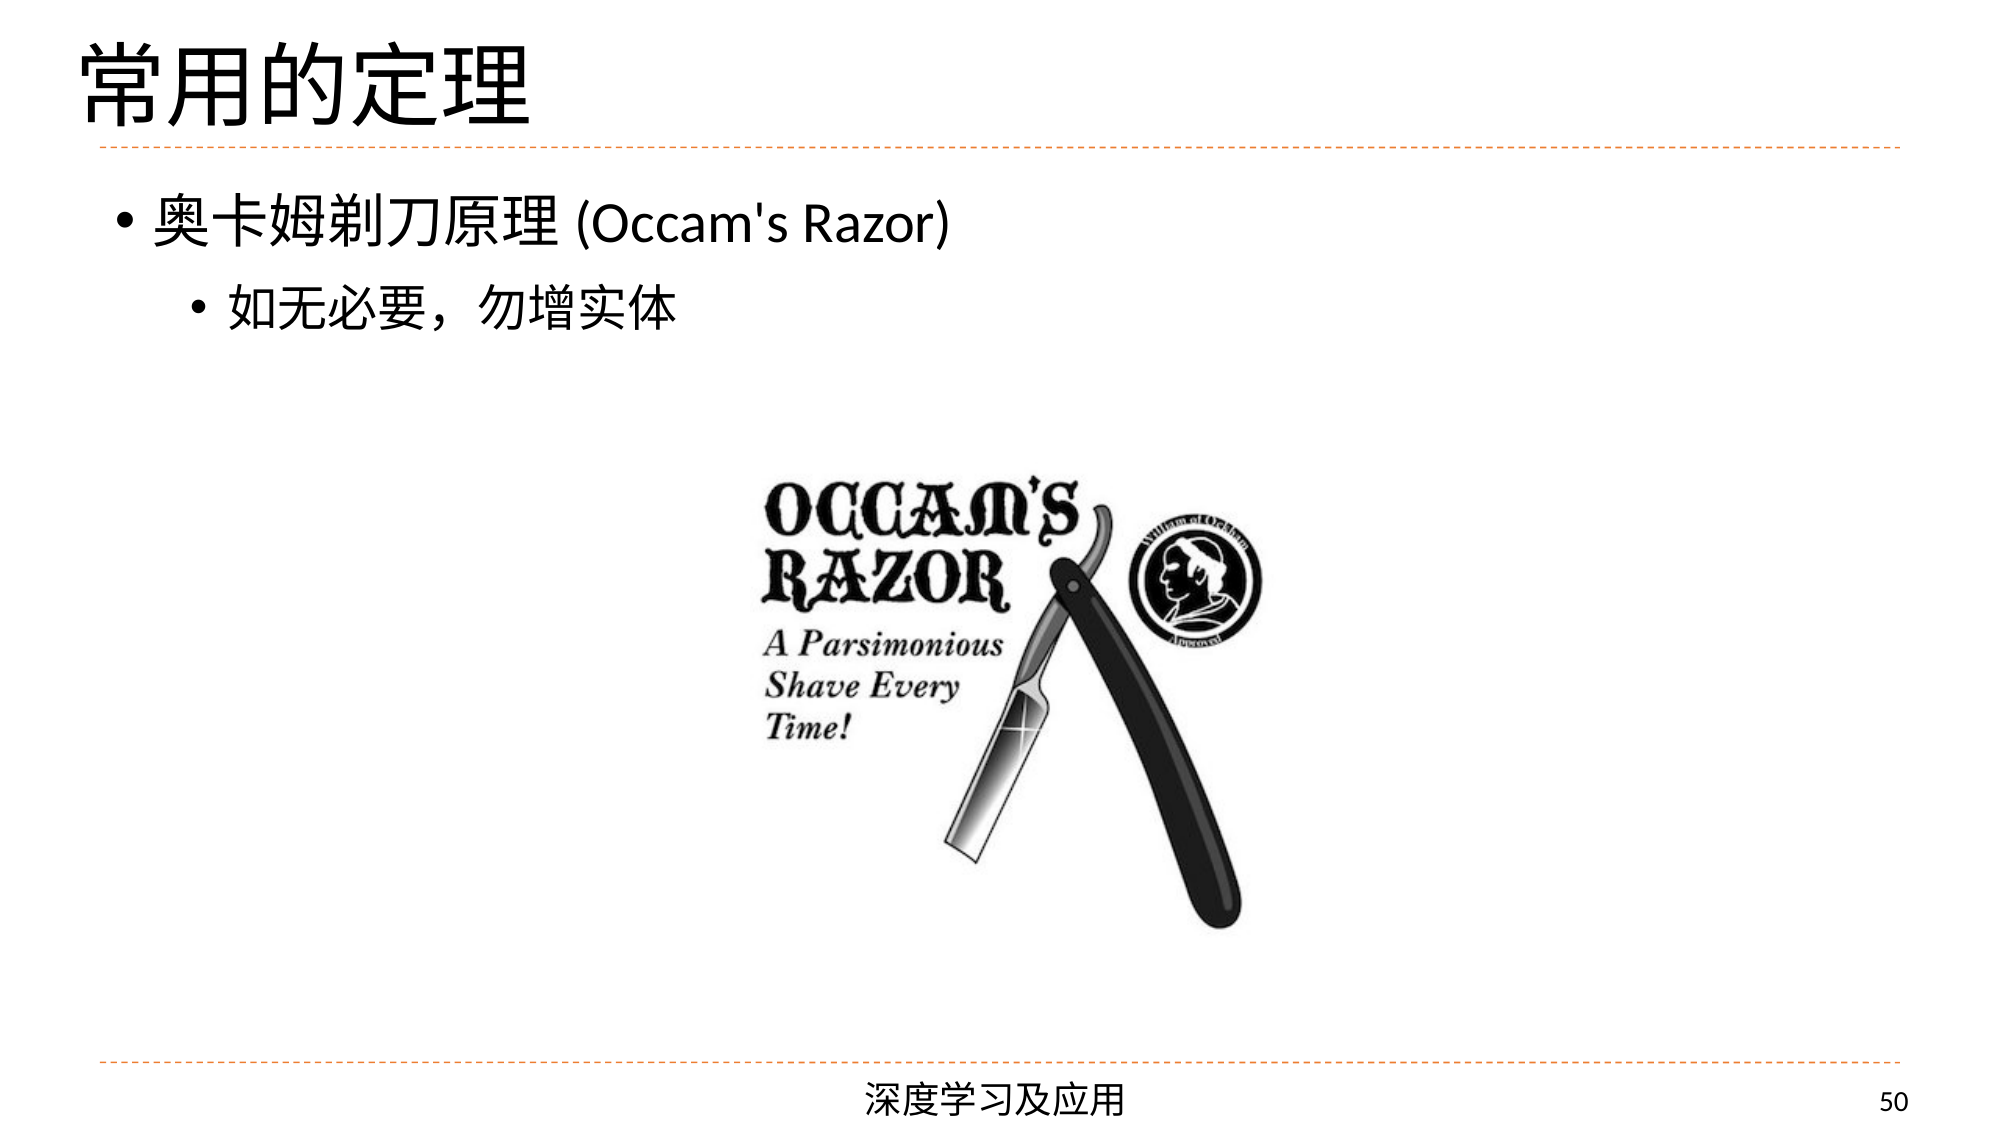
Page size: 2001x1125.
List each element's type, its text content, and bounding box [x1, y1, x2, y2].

list 奥卡姆剃刀原理(Occam's Razor) 如无必要，勿增实体 [99, 162, 1900, 1050]
title 常用的定理 [59, 16, 1893, 163]
picture [749, 462, 1297, 940]
